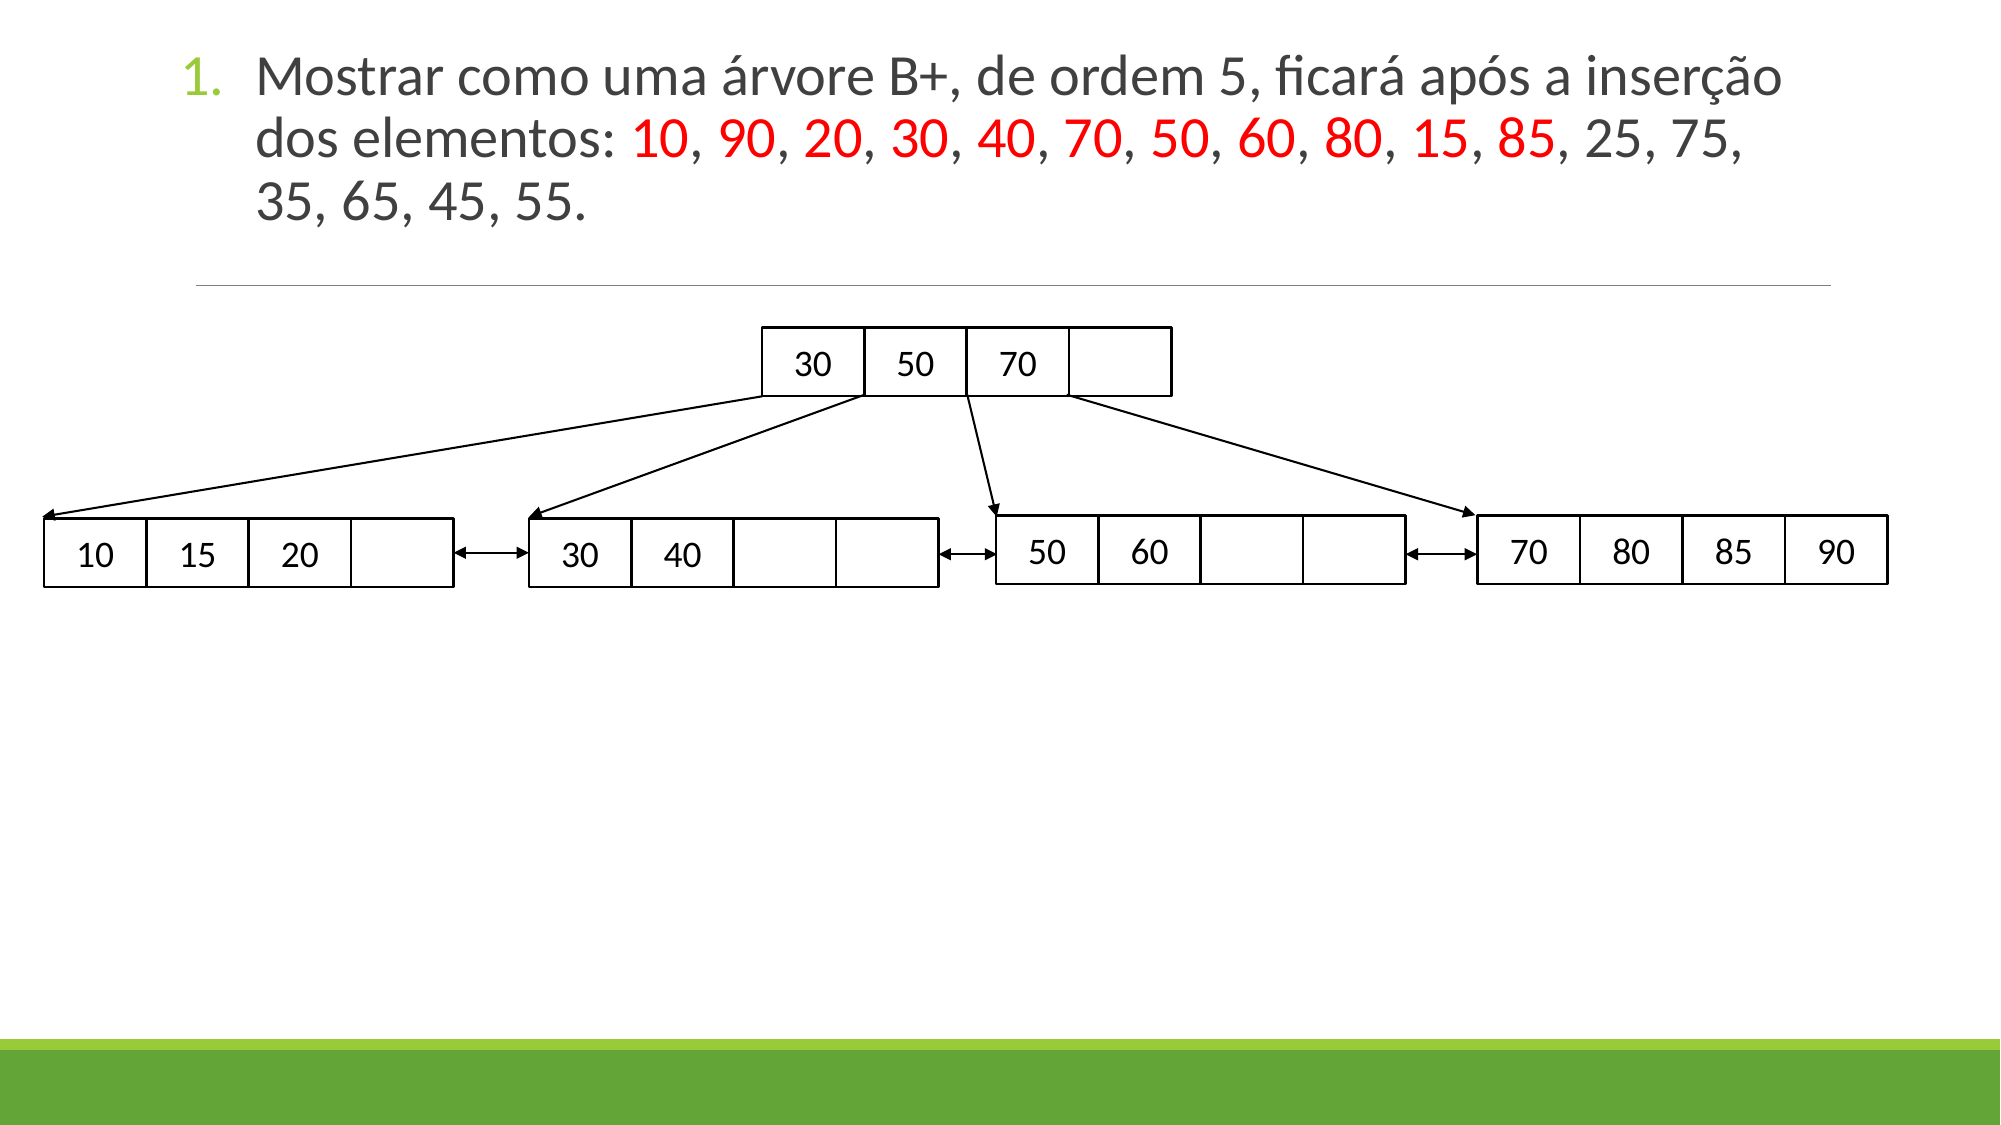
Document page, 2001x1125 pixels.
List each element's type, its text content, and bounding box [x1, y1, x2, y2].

text_box 80 [1579, 514, 1681, 585]
text_box 10 [43, 525, 145, 588]
text_box [835, 517, 940, 588]
list Mostrar como uma árvore B+, de ordem 5, ficará após a inserção dos elementos: 10, 90, 20, 30, 40, 70, 50, 60, 80, 15, 85, 25, 75, 35, 65, 45, 55. [180, 37, 1830, 266]
text_box 30 [761, 326, 863, 391]
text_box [41, 395, 527, 518]
text_box 50 [863, 326, 965, 397]
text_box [1066, 394, 1476, 516]
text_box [528, 394, 866, 518]
text_box 60 [1097, 525, 1199, 585]
text_box 90 [1784, 514, 1889, 585]
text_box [966, 394, 998, 518]
text_box [732, 526, 835, 588]
text_box 85 [1681, 514, 1784, 585]
text_box 70 [1476, 514, 1579, 585]
text_box 15 [145, 527, 247, 588]
text_box [1068, 326, 1173, 392]
text_box 40 [630, 527, 732, 588]
text_box 70 [965, 326, 1068, 397]
text_box 50 [995, 514, 1097, 585]
text_box [1302, 525, 1407, 585]
text_box 20 [247, 527, 350, 588]
text_box 30 [528, 527, 630, 588]
text_box [350, 527, 455, 588]
text_box [1199, 525, 1302, 585]
